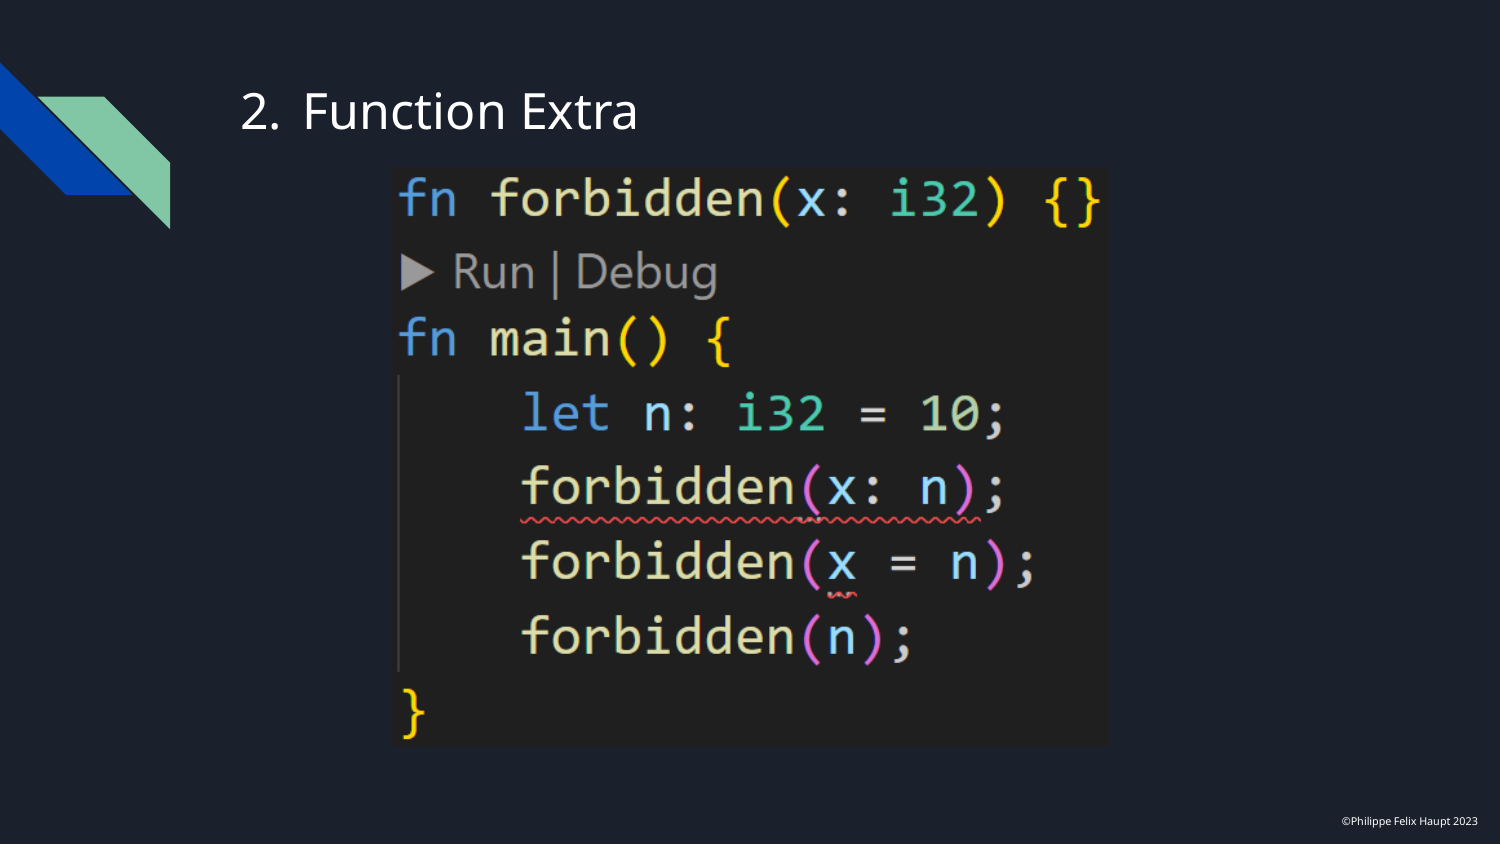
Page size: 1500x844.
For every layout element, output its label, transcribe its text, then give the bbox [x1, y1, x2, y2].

picture [391, 167, 1109, 747]
title Function Extra [212, 64, 1368, 215]
text_box ©Philippe Felix Haupt 2023 [1326, 801, 1500, 844]
